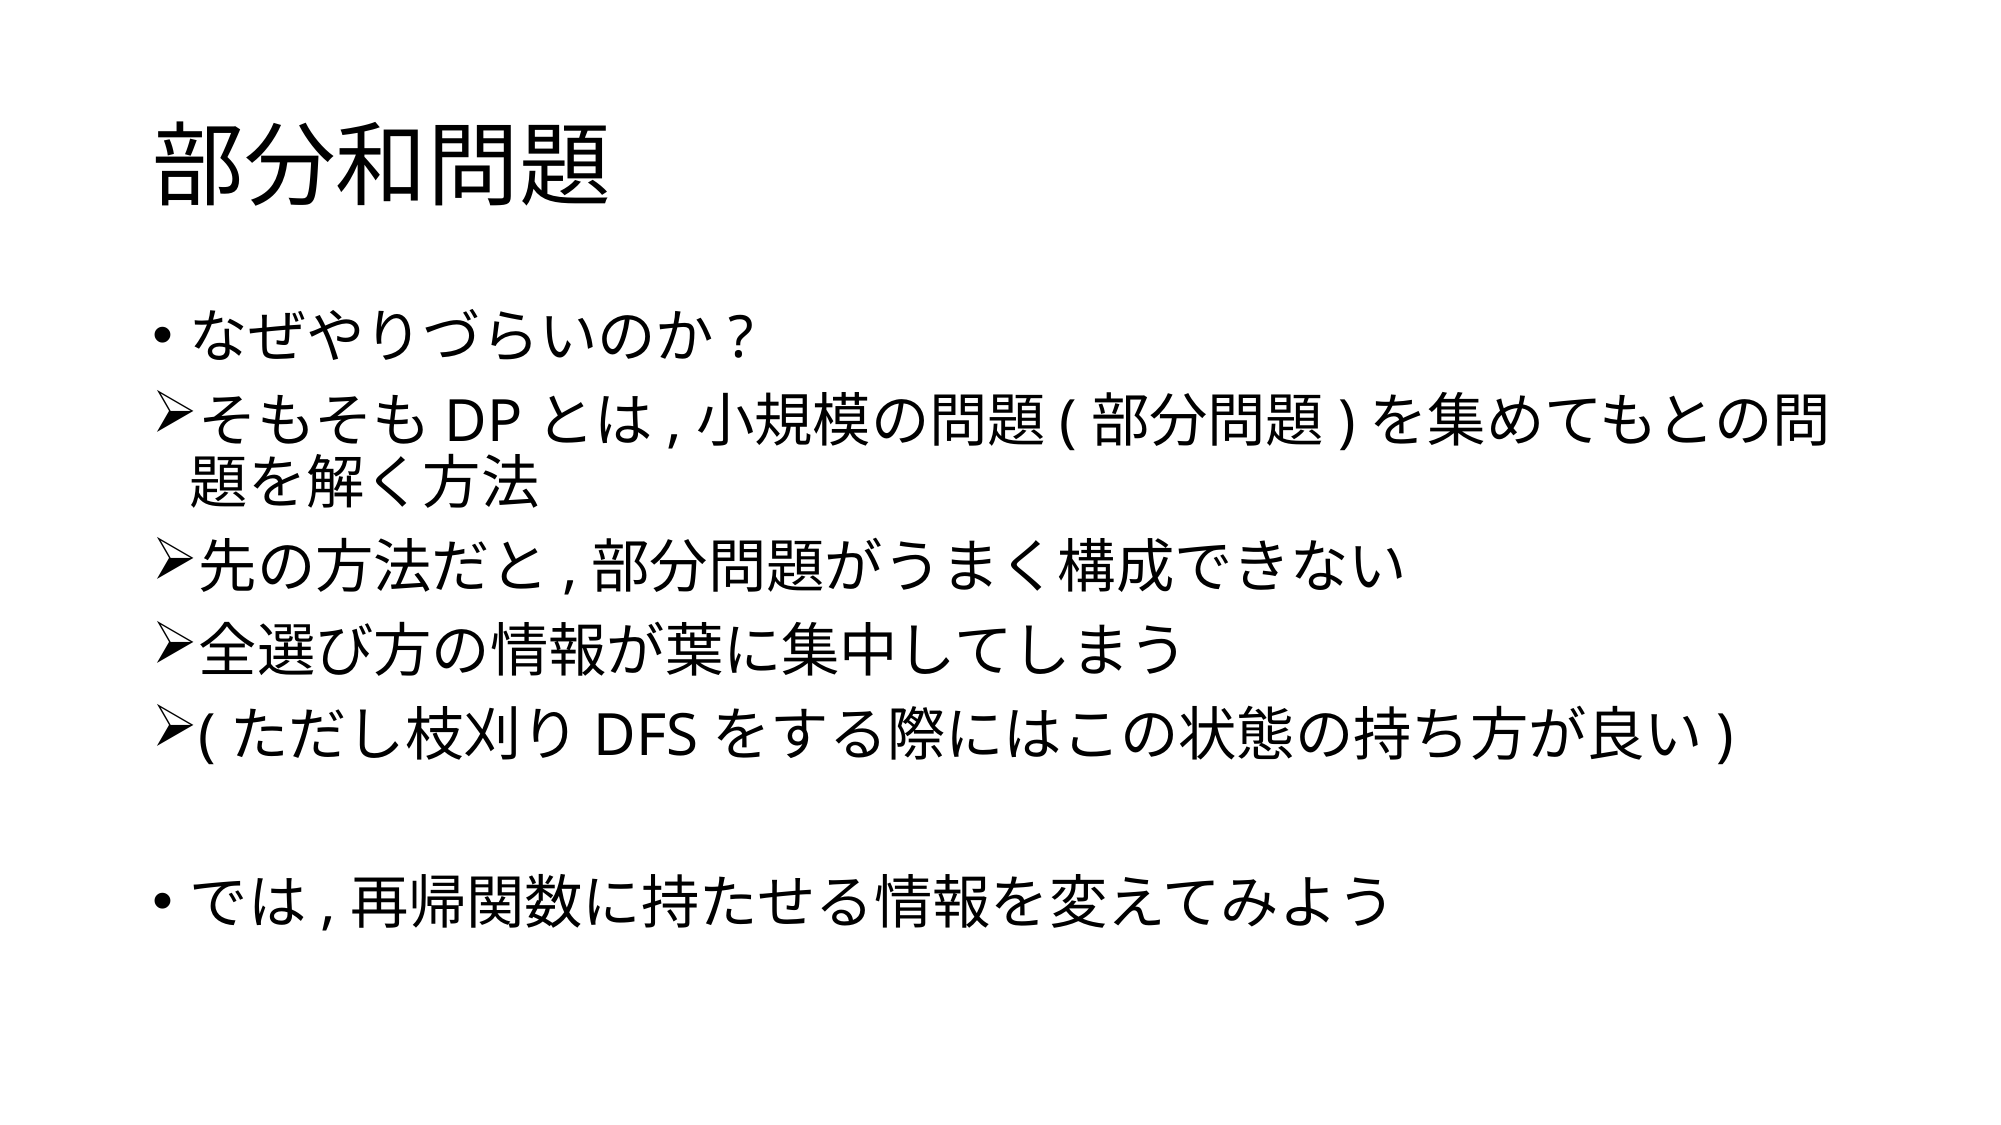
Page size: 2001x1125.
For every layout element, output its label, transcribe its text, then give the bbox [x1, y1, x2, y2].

title 部分和問題 [137, 59, 1863, 278]
list なぜやりづらいのか? そもそもDPとは,小規模の問題(部分問題)を集めてもとの問題を解く方法 先の方法だと,部分問題がうまく構成できない 全選び方の情報が葉に集中してしまう (ただし枝刈りDFSをする際にはこの状態の持ち方が良い) では,再帰関数に持たせる情報を変えてみよう [137, 299, 1863, 1014]
